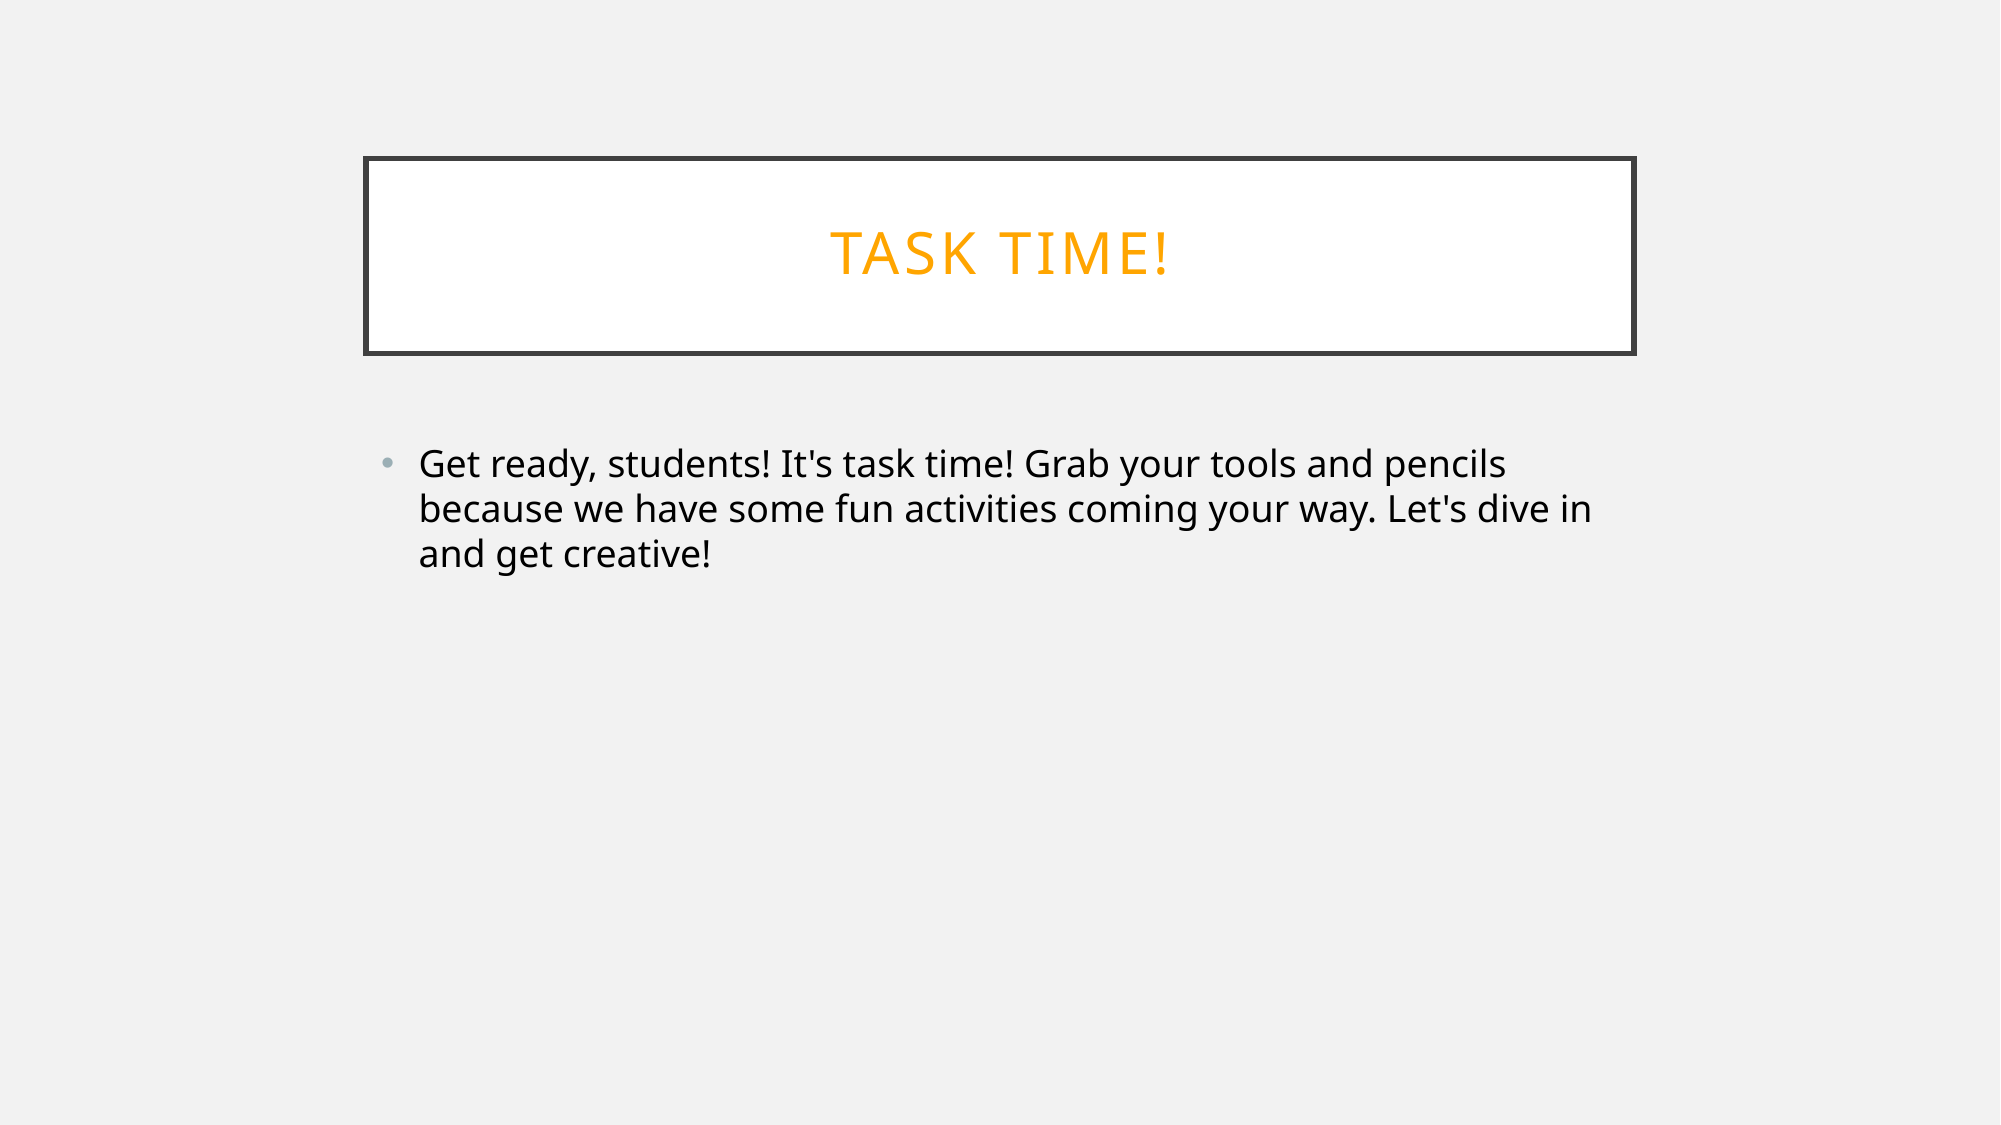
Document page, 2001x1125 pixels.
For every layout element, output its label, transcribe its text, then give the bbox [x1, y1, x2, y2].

list Get ready, students! It's task time! Grab your tools and pencils because we have some fun activities coming your way. Let's dive in and get creative! [366, 432, 1634, 942]
title Task Time! [363, 156, 1637, 356]
